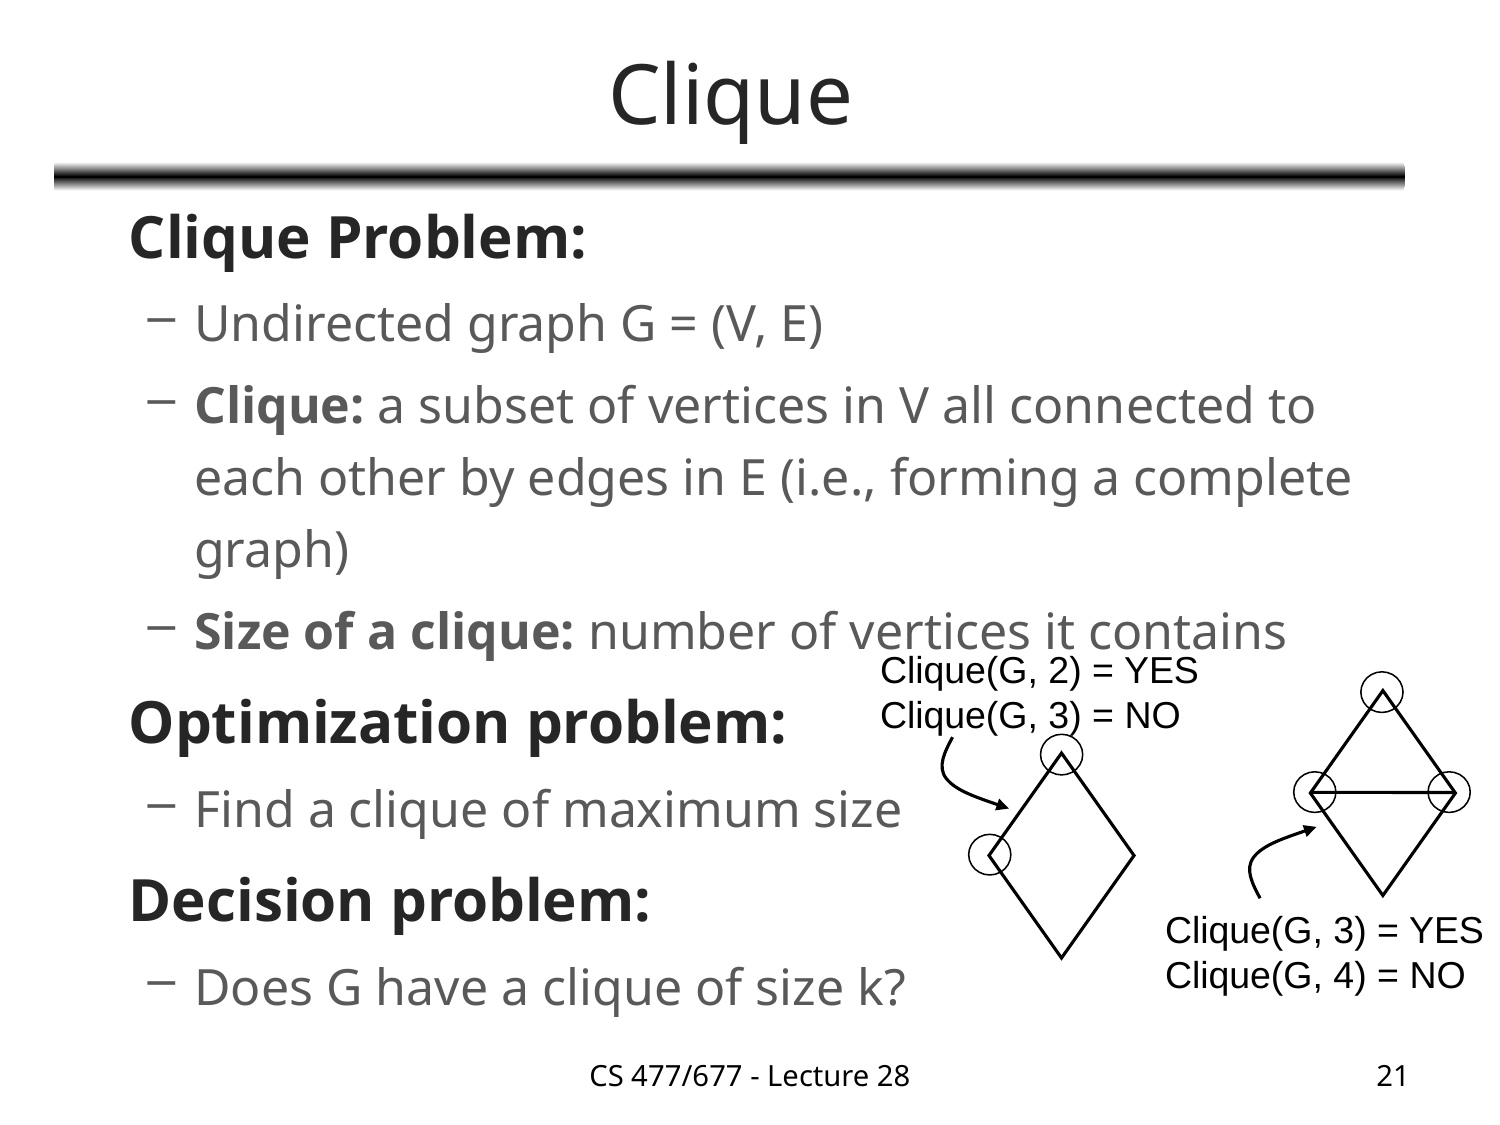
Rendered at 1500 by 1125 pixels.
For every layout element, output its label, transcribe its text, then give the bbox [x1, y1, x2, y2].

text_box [1309, 821, 1456, 896]
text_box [1293, 671, 1471, 813]
list Clique Problem: Undirected graph G = (V, E) Clique: a subset of vertices in V all connected to each other by edges in E (i.e., forming a complete graph) Size of a clique: number of vertices it contains Optimization problem: Find a clique of maximum size Decision problem: Does G have a clique of size k? [57, 178, 1426, 1033]
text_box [968, 734, 1083, 876]
text_box Clique(G, 3) = YES Clique(G, 4) = NO [1150, 899, 1500, 1004]
text_box Clique(G, 2) = YES Clique(G, 3) = NO [865, 638, 1215, 743]
footer CS 477/677 - Lecture 28 [512, 1049, 988, 1103]
text_box [1009, 789, 1135, 958]
text_box [942, 737, 963, 792]
slide_number 21 [1074, 1049, 1426, 1103]
title Clique [55, 16, 1407, 166]
text_box [1249, 831, 1304, 899]
